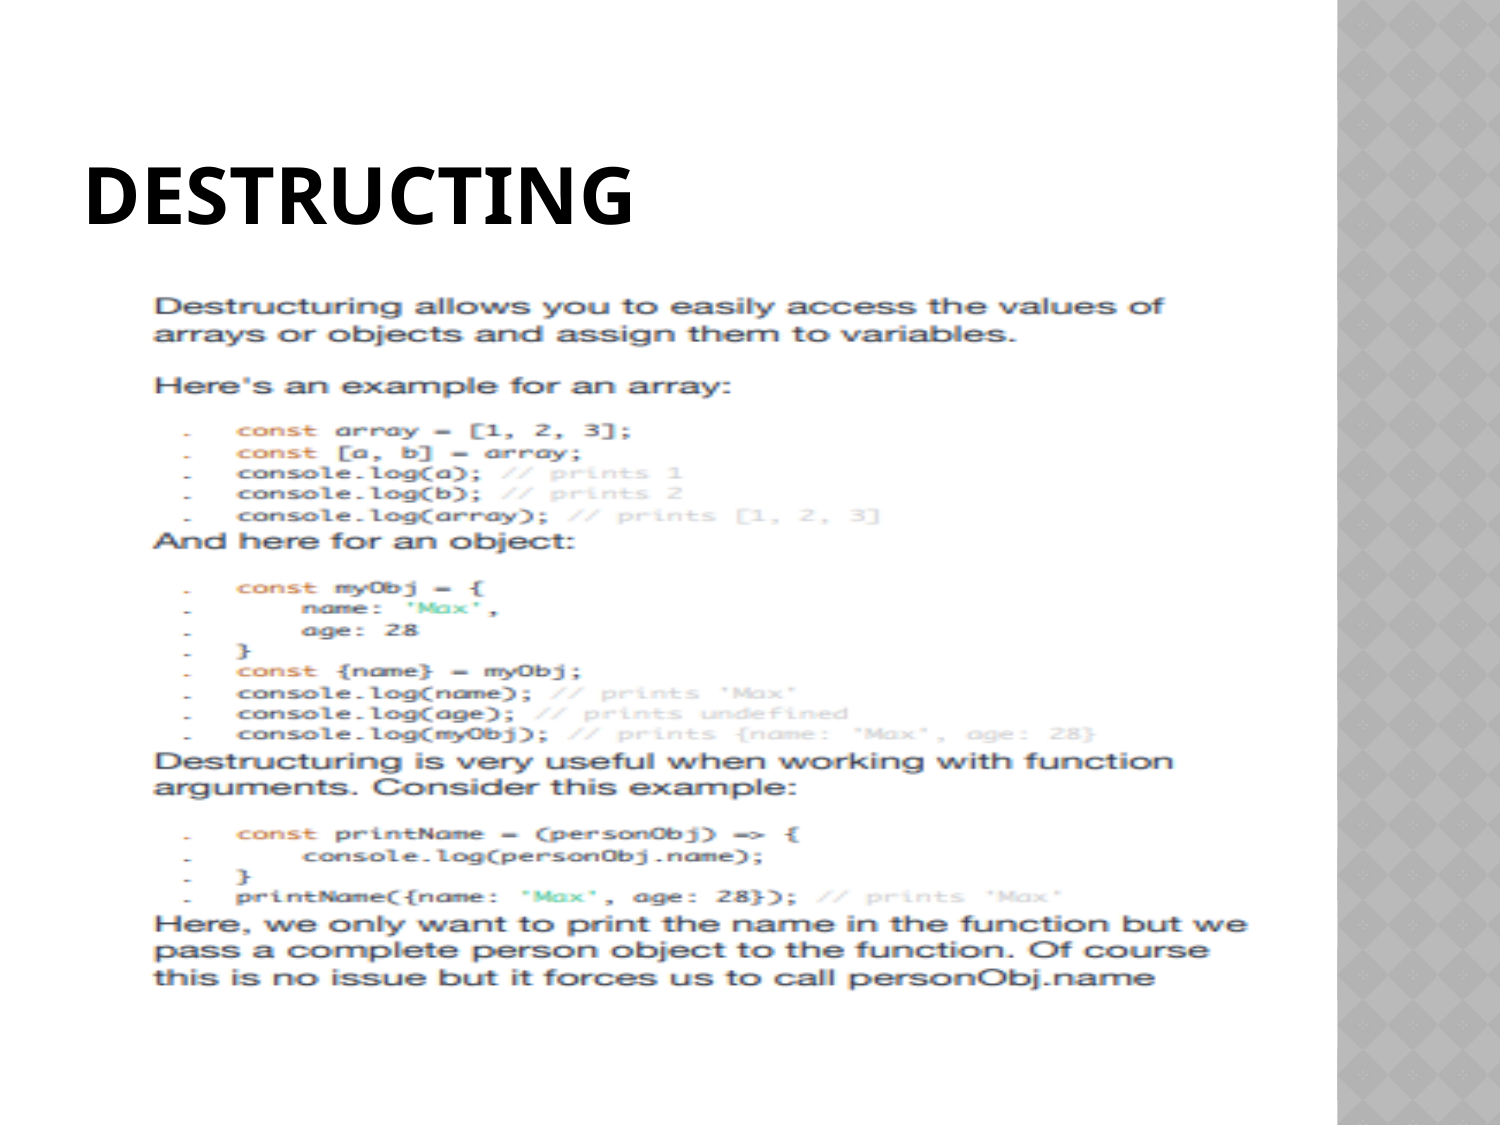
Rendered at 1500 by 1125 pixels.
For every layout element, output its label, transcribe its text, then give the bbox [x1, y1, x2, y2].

title Destructing [75, 52, 1263, 240]
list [81, 280, 1302, 1032]
